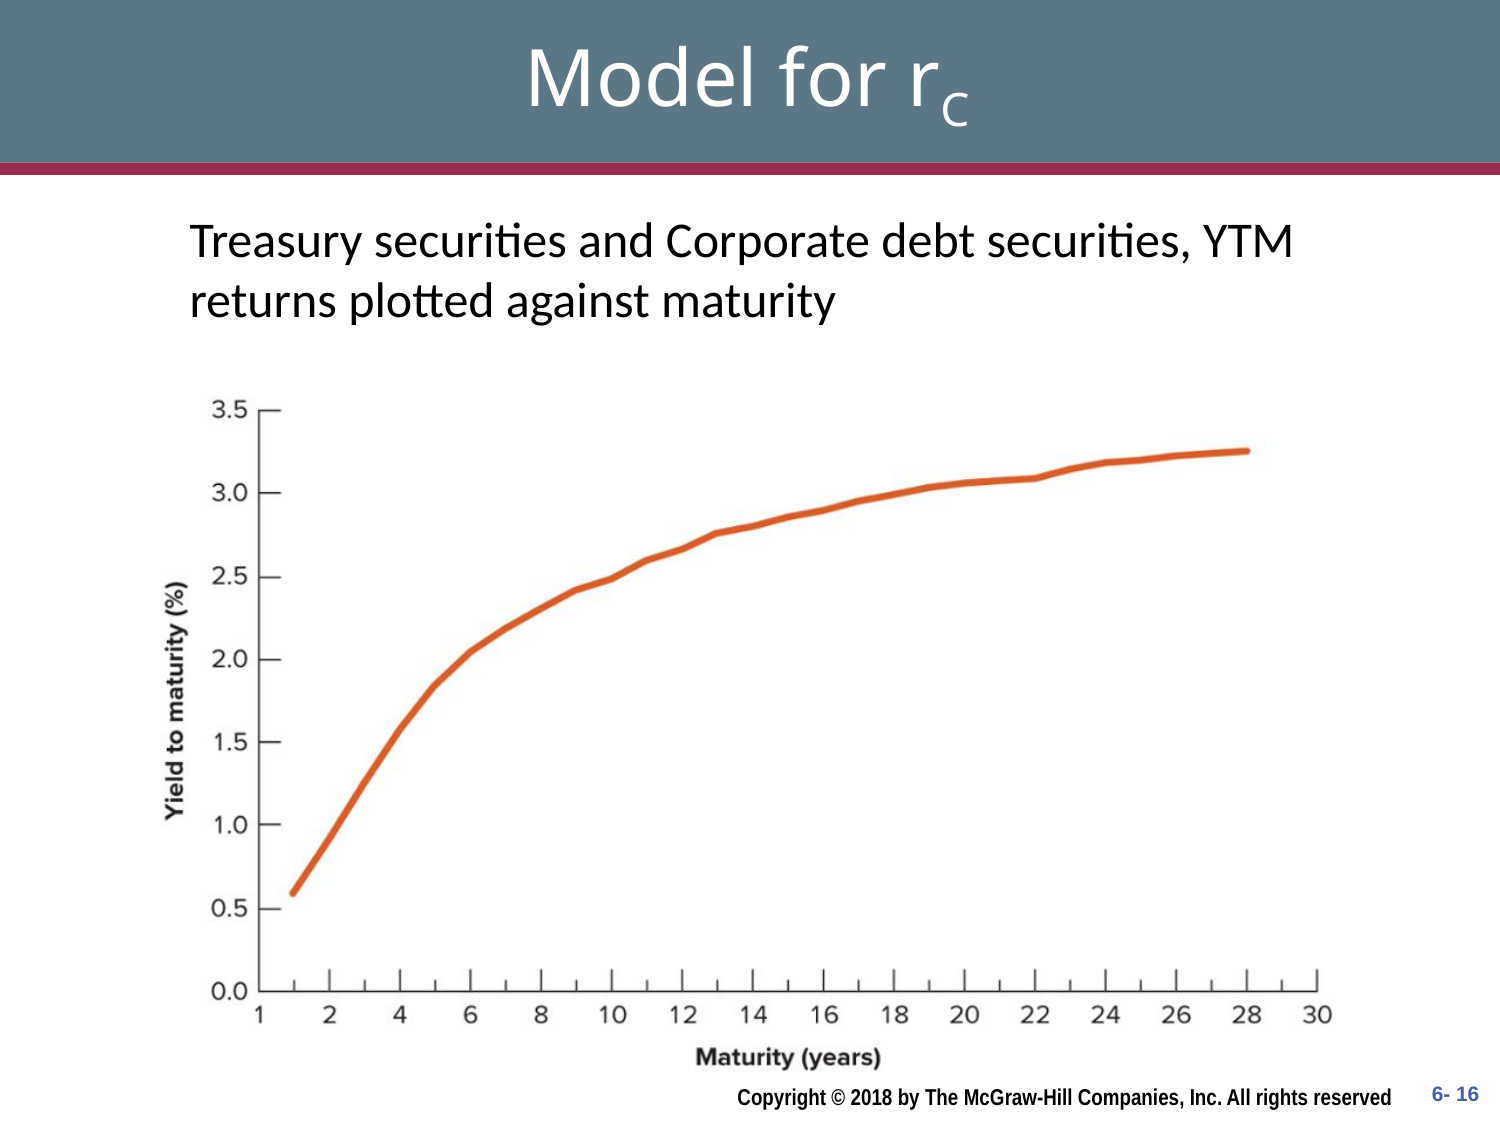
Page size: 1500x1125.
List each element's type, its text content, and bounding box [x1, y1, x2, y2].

text_box Treasury securities and Corporate debt securities, YTM returns plotted against maturity [174, 199, 1388, 335]
title Model for rC [37, 12, 1457, 150]
picture [160, 396, 1334, 1074]
